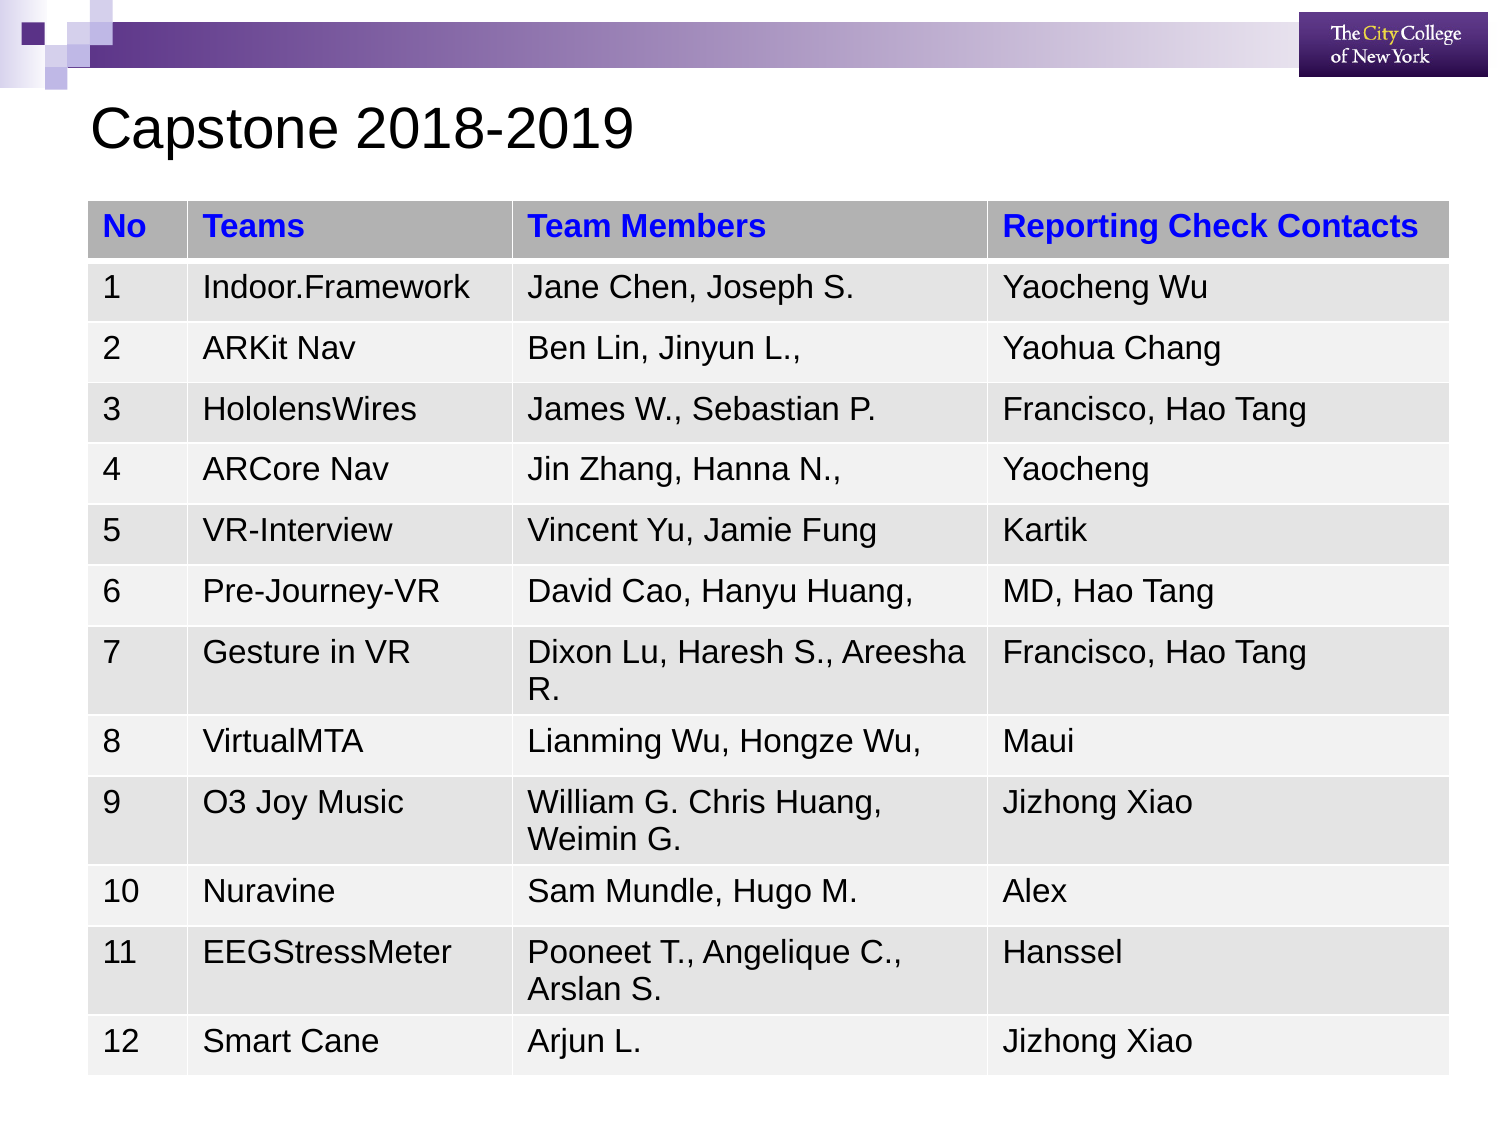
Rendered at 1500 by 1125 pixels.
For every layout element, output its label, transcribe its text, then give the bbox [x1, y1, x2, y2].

table_cell Francisco, Hao Tang [988, 627, 1449, 714]
table_cell Jane Chen, Joseph S. [513, 264, 987, 321]
table_cell 12 [88, 1016, 187, 1075]
table_cell Jin Zhang, Hanna N., [513, 444, 987, 503]
table_cell Francisco, Hao Tang [988, 383, 1449, 442]
table_cell 9 [88, 777, 187, 864]
table_cell 10 [88, 866, 187, 925]
table_cell 5 [88, 505, 187, 564]
table_cell Yaohua Chang [988, 323, 1449, 382]
table_cell Ben Lin, Jinyun L., [513, 323, 987, 382]
table_cell Alex [988, 866, 1449, 925]
table_cell Hanssel [988, 927, 1449, 1014]
table_cell 3 [88, 383, 187, 442]
table_cell Arjun L. [513, 1016, 987, 1075]
table_cell David Cao, Hanyu Huang, [513, 566, 987, 625]
table_cell Nuravine [188, 866, 512, 925]
table_cell Jizhong Xiao [988, 777, 1449, 864]
table_cell VR-Interview [188, 505, 512, 564]
table_cell Kartik [988, 505, 1449, 564]
table_cell Lianming Wu, Hongze Wu, [513, 716, 987, 775]
table_cell HololensWires [188, 383, 512, 442]
table_cell Jizhong Xiao [988, 1016, 1449, 1075]
table_cell William G. Chris Huang, Weimin G. [513, 777, 987, 864]
table_cell O3 Joy Music [188, 777, 512, 864]
table_cell Pre-Journey-VR [188, 566, 512, 625]
table_cell Smart Cane [188, 1016, 512, 1075]
picture [1299, 12, 1488, 77]
table_cell 8 [88, 716, 187, 775]
table_header No [88, 201, 187, 258]
table_cell Yaocheng [988, 444, 1449, 503]
table_cell ARKit Nav [188, 323, 512, 382]
title Capstone 2018-2019 [74, 74, 1426, 176]
table_cell Dixon Lu, Haresh S., Areesha R. [513, 627, 987, 714]
table_cell Indoor.Framework [188, 264, 512, 321]
table_cell ARCore Nav [188, 444, 512, 503]
table_cell 7 [88, 627, 187, 714]
table_cell 6 [88, 566, 187, 625]
table_header Team Members [513, 201, 987, 258]
table_cell 4 [88, 444, 187, 503]
table_cell MD, Hao Tang [988, 566, 1449, 625]
table_cell Vincent Yu, Jamie Fung [513, 505, 987, 564]
table_cell Yaocheng Wu [988, 264, 1449, 321]
table_header Reporting Check Contacts [988, 201, 1449, 258]
table_cell EEGStressMeter [188, 927, 512, 1014]
table_cell VirtualMTA [188, 716, 512, 775]
table_header Teams [188, 201, 512, 258]
table_cell Gesture in VR [188, 627, 512, 714]
table_cell James W., Sebastian P. [513, 383, 987, 442]
table_cell Sam Mundle, Hugo M. [513, 866, 987, 925]
table_cell 1 [88, 264, 187, 321]
table_cell Pooneet T., Angelique C., Arslan S. [513, 927, 987, 1014]
table_cell 11 [88, 927, 187, 1014]
table_cell Maui [988, 716, 1449, 775]
table_cell 2 [88, 323, 187, 382]
